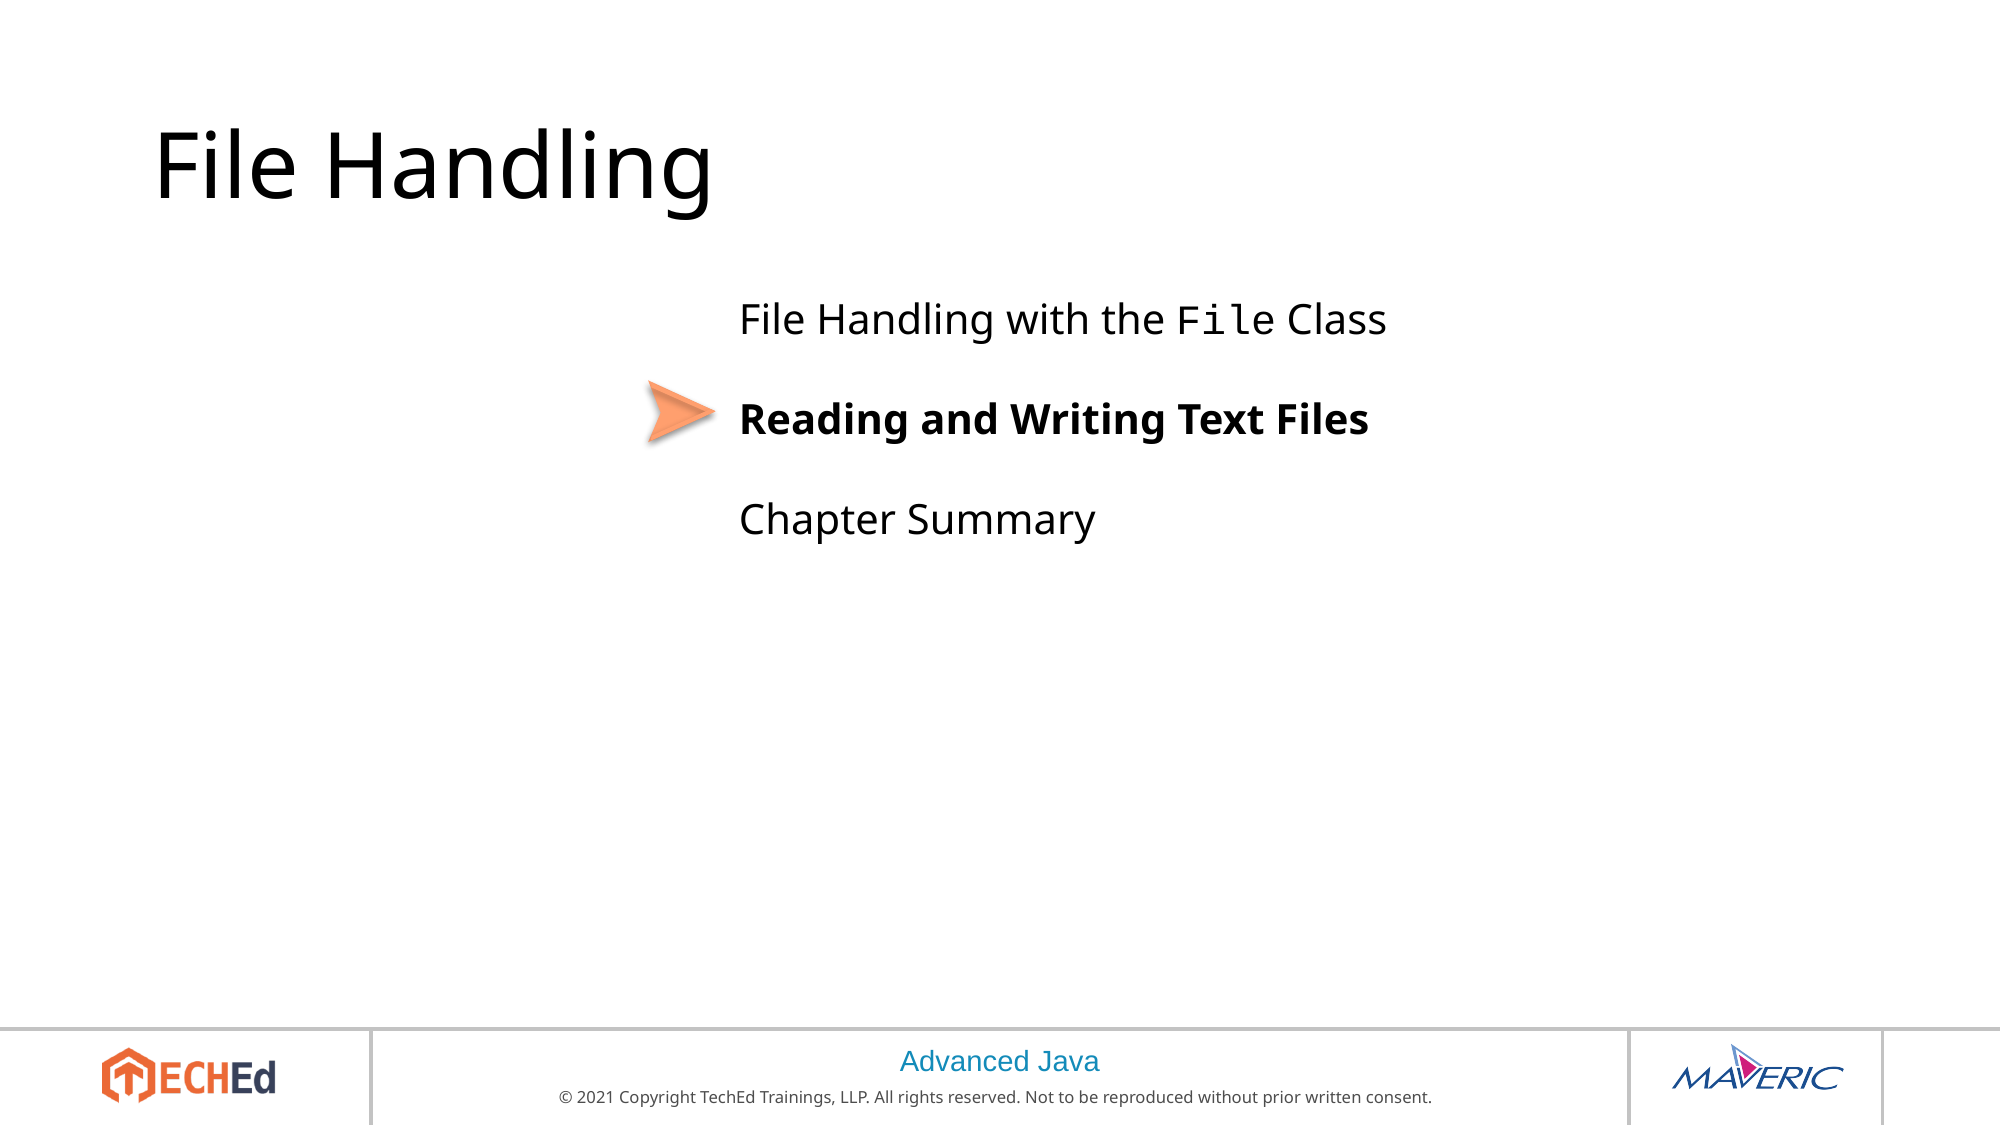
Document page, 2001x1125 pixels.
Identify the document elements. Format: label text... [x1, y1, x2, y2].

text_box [647, 380, 716, 443]
picture [1662, 1018, 1852, 1125]
title File Handling [137, 59, 1863, 278]
list File Handling with the File Class Reading and Writing Text Files Chapter Summary [723, 260, 1666, 934]
picture [102, 1047, 276, 1110]
